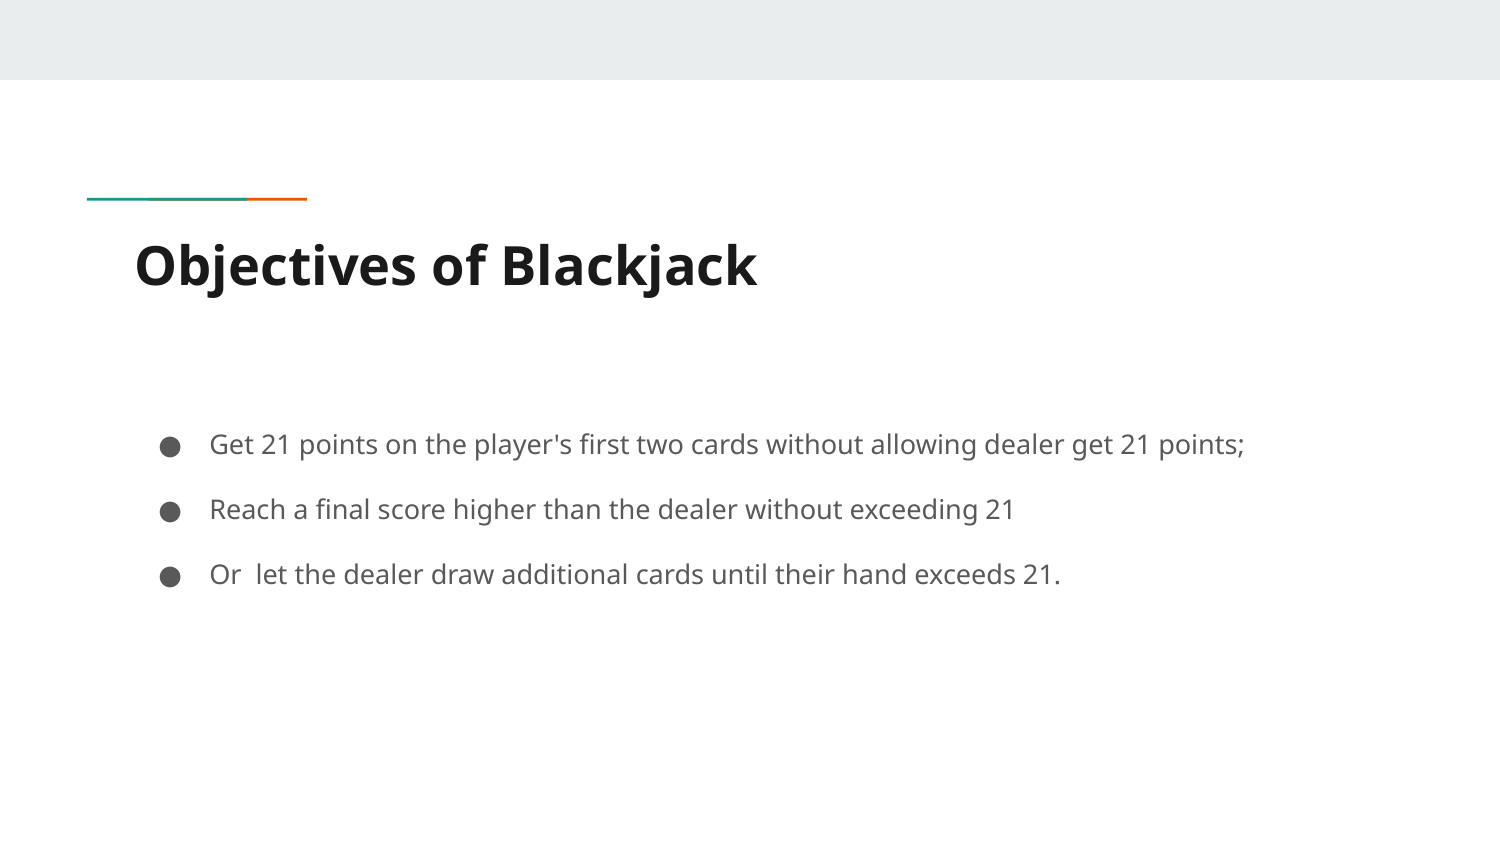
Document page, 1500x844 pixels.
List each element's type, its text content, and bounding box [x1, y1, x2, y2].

title Objectives of Blackjack [119, 216, 1381, 305]
list Get 21 points on the player's first two cards without allowing dealer get 21 points; Reach a final score higher than the dealer without exceeding 21 Or let the dealer draw additional cards until their hand exceeds 21. [119, 380, 1381, 752]
